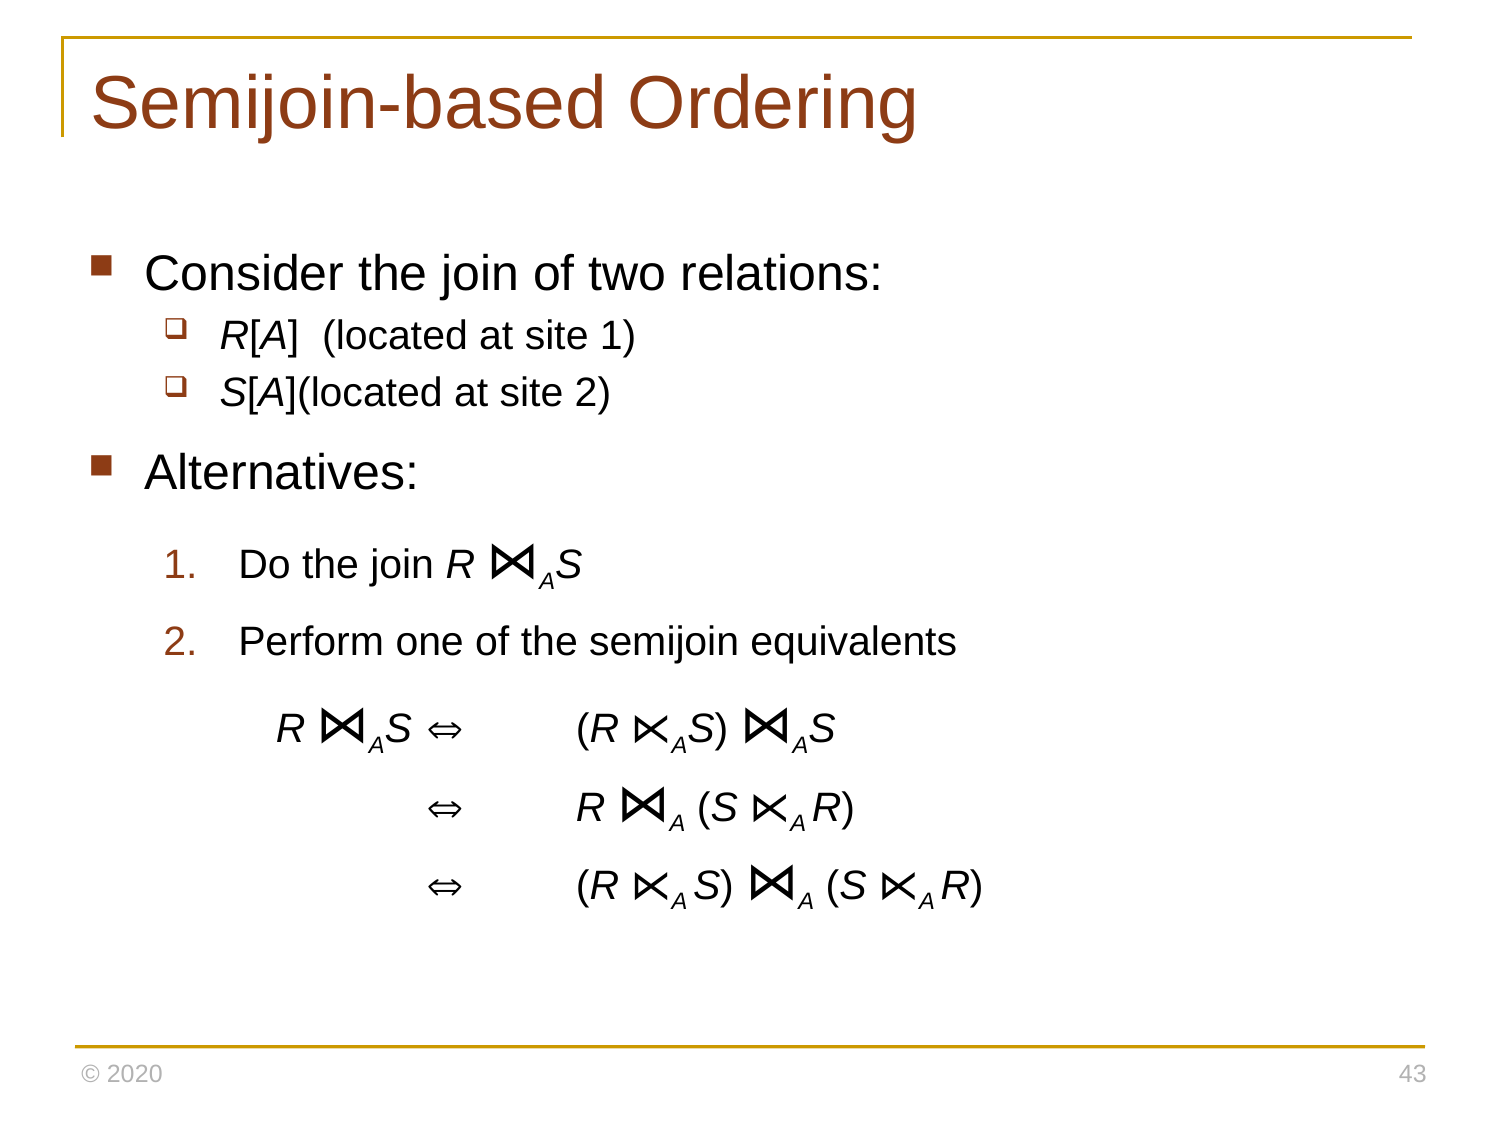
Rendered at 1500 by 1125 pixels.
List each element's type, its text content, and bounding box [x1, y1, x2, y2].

footer © 2020 [66, 1042, 573, 1103]
slide_number 43 [1104, 1042, 1442, 1103]
title Semijoin-based Ordering [74, 45, 1426, 233]
list Consider the join of two relations: R[A] (located at site 1) S[A](located at site 2) Alternatives: Do the join R ⋈AS Perform one of the semijoin equivalents R ⋈AS  (R ⋉AS) ⋈AS  R ⋈A (S ⋉A R)  (R ⋉A S) ⋈A (S ⋉A R) [73, 232, 1424, 976]
